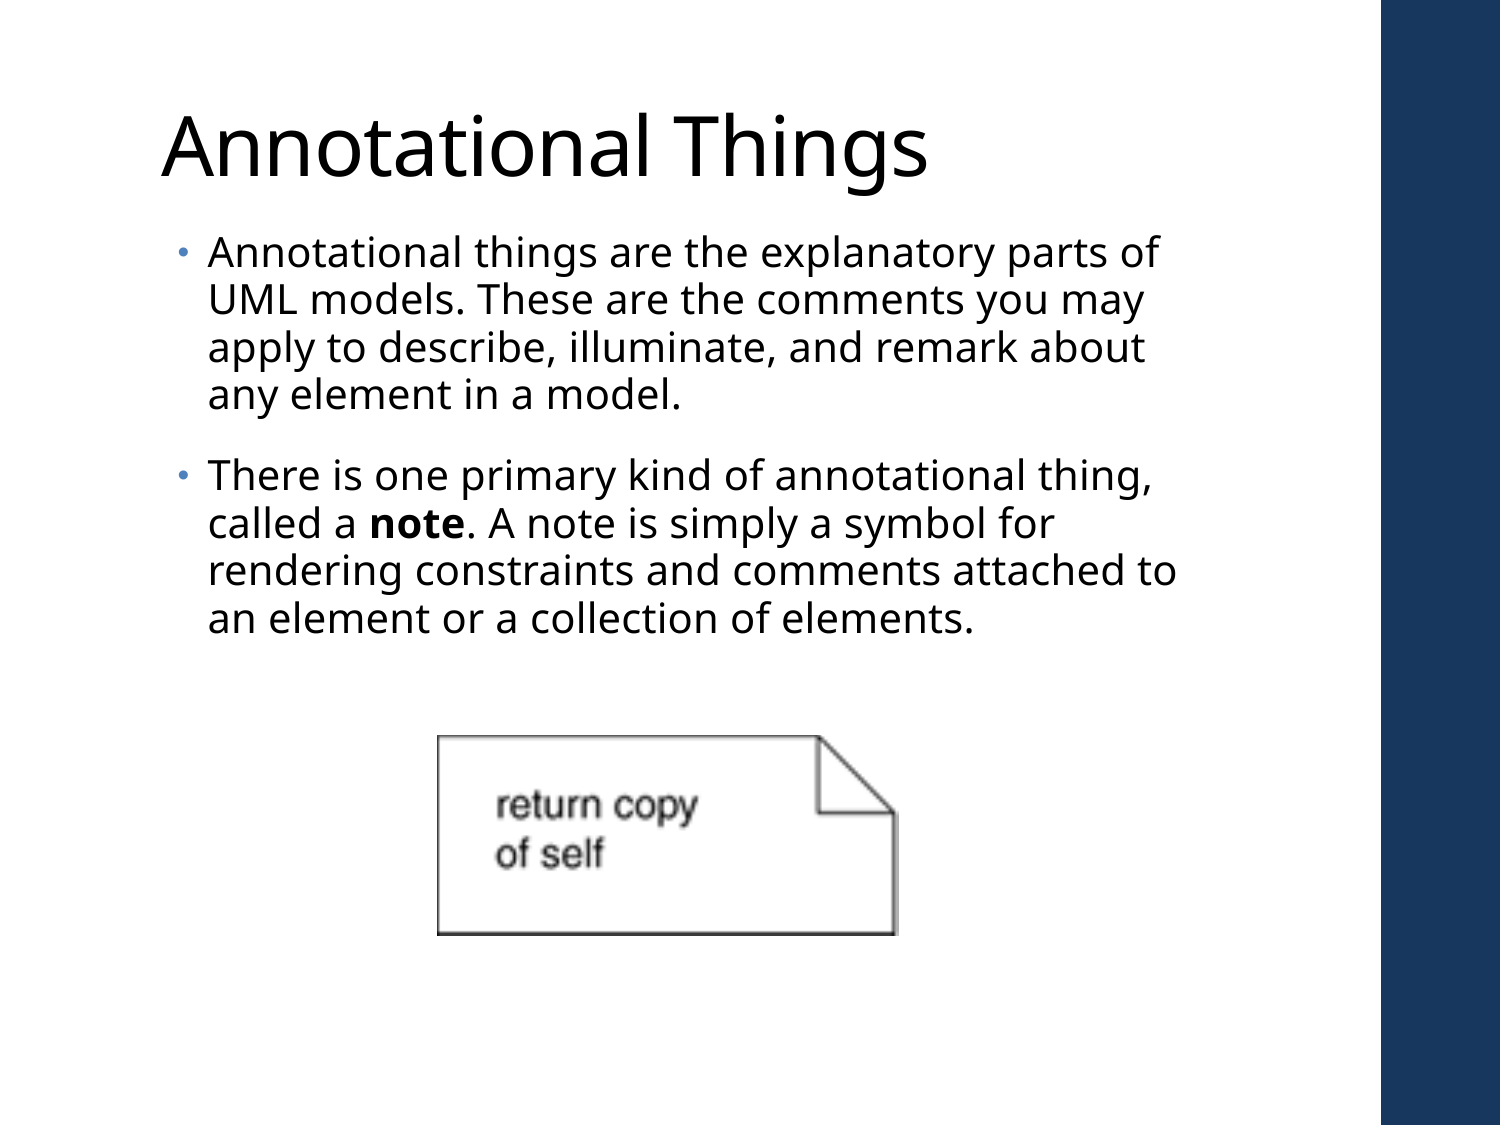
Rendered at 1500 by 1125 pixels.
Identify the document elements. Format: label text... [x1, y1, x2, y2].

list Annotational things are the explanatory parts of UML models. These are the comments you may apply to describe, illuminate, and remark about any element in a model. There is one primary kind of annotational thing, called a note. A note is simply a symbol for rendering constraints and comments attached to an element or a collection of elements. [162, 221, 1221, 936]
title Annotational Things [137, 62, 1330, 203]
picture [437, 735, 900, 936]
